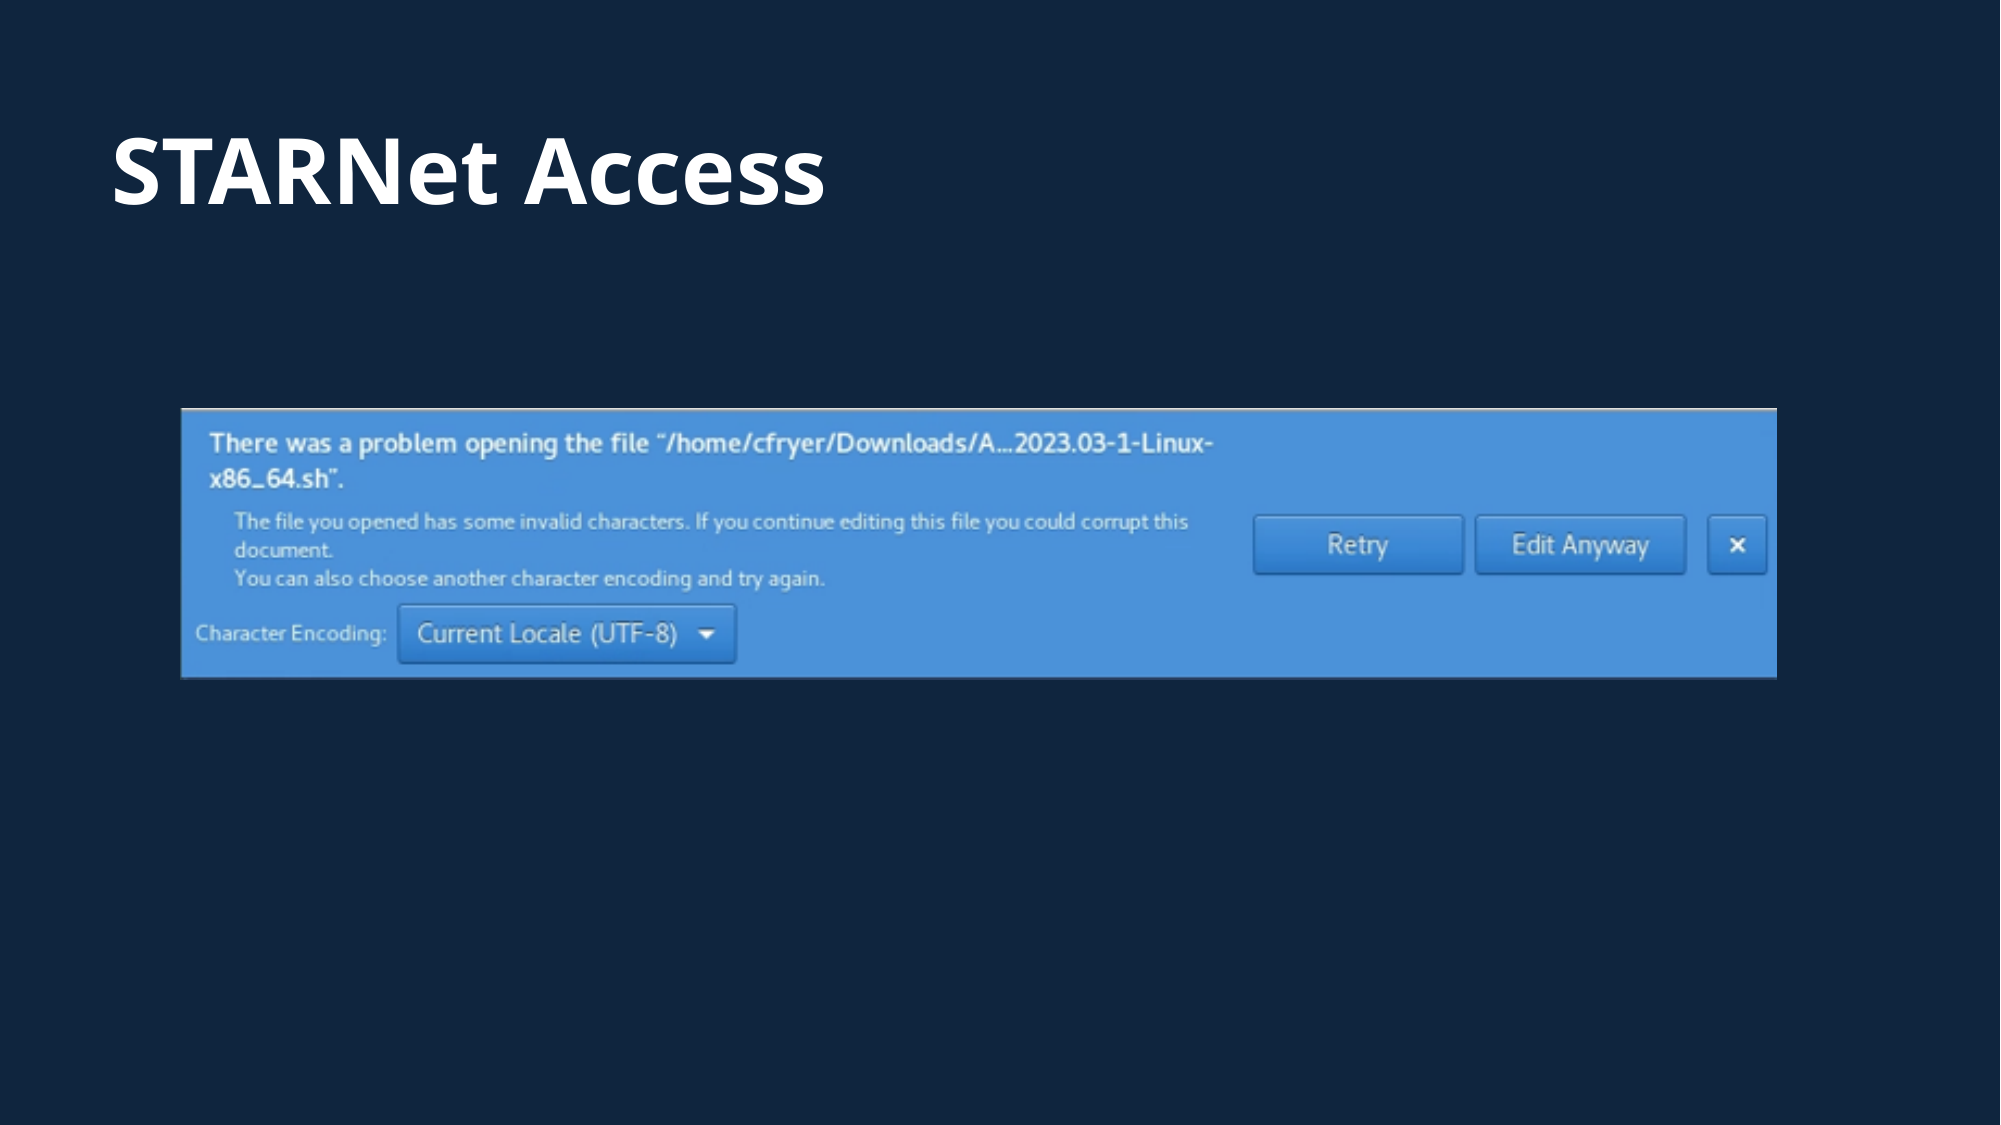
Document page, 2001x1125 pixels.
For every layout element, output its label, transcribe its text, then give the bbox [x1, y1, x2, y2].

picture [180, 408, 1777, 680]
title STARNet Access [96, 83, 1822, 267]
